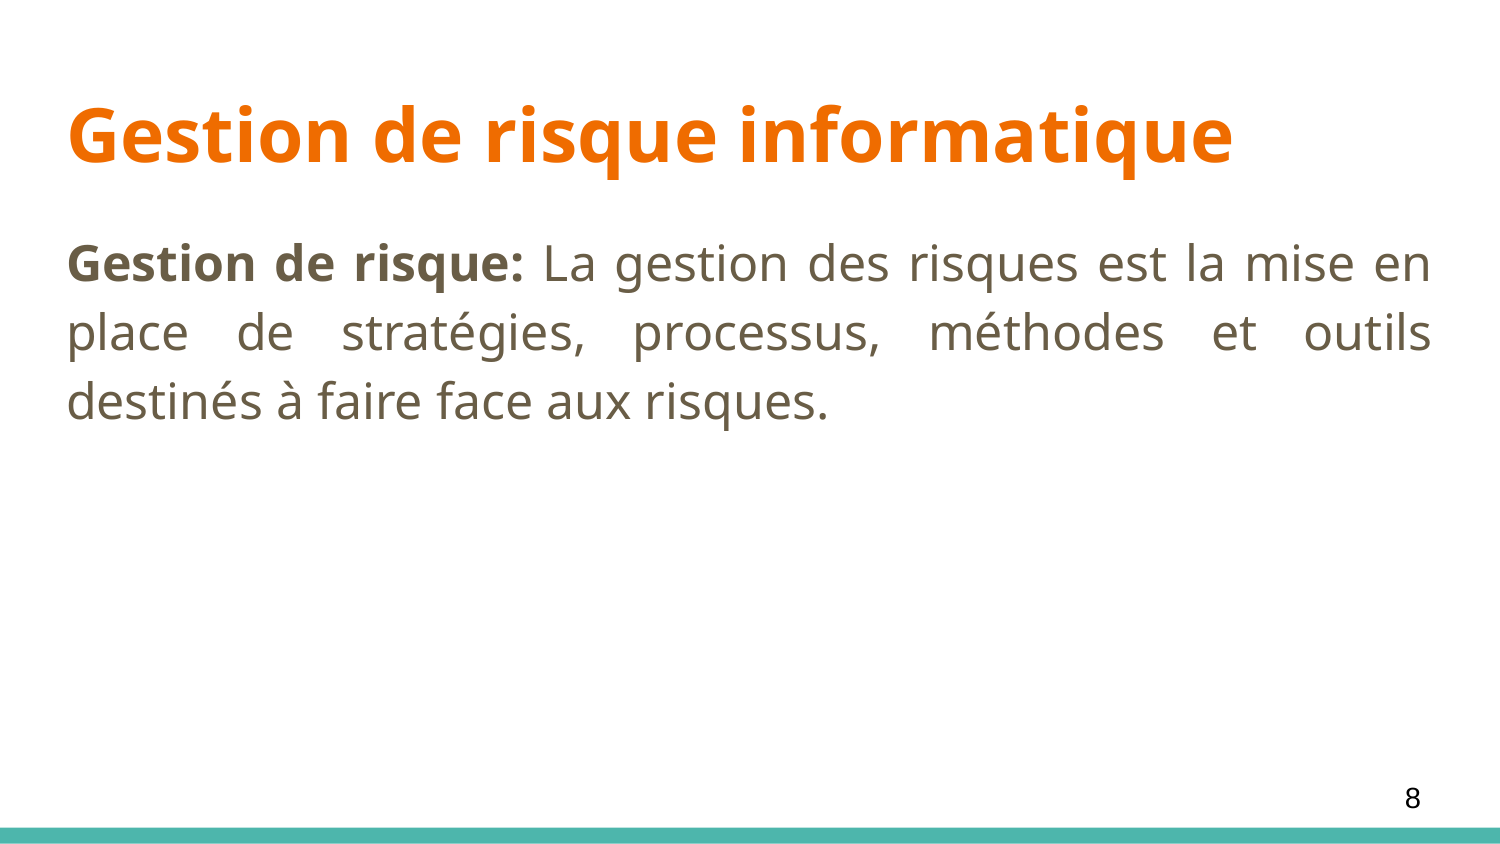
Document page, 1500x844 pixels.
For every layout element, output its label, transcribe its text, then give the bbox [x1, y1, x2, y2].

title Gestion de risque informatique [51, 72, 1449, 189]
slide_number 8 [1389, 764, 1480, 830]
list Gestion de risque: La gestion des risques est la mise en place de stratégies, processus, méthodes et outils destinés à faire face aux risques. [51, 207, 1449, 750]
